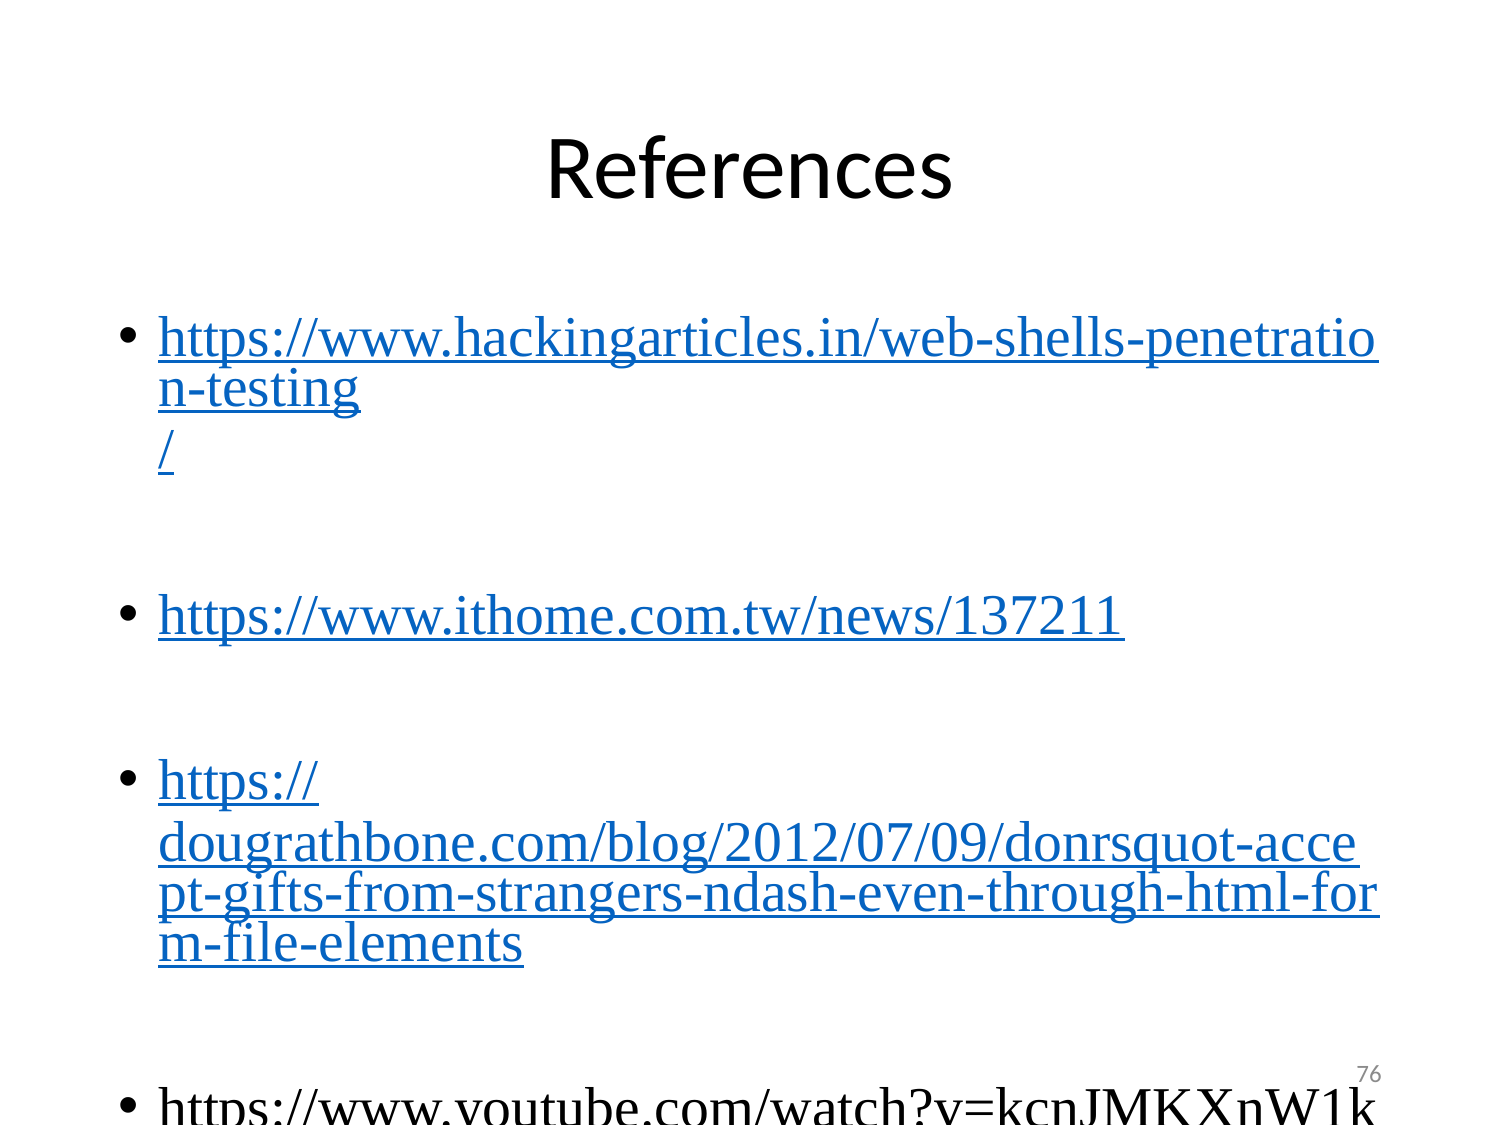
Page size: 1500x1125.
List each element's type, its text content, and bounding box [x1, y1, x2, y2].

slide_number 76 [1059, 1042, 1397, 1103]
list https://www.hackingarticles.in/web-shells-penetration-testing/ https://www.ithome.com.tw/news/137211 https://dougrathbone.com/blog/2012/07/09/donrsquot-accept-gifts-from-strangers-ndash-even-through-html-form-file-elements https://www.youtube.com/watch?v=kcnJMKXnW1k [103, 299, 1397, 1055]
title References [103, 59, 1397, 278]
